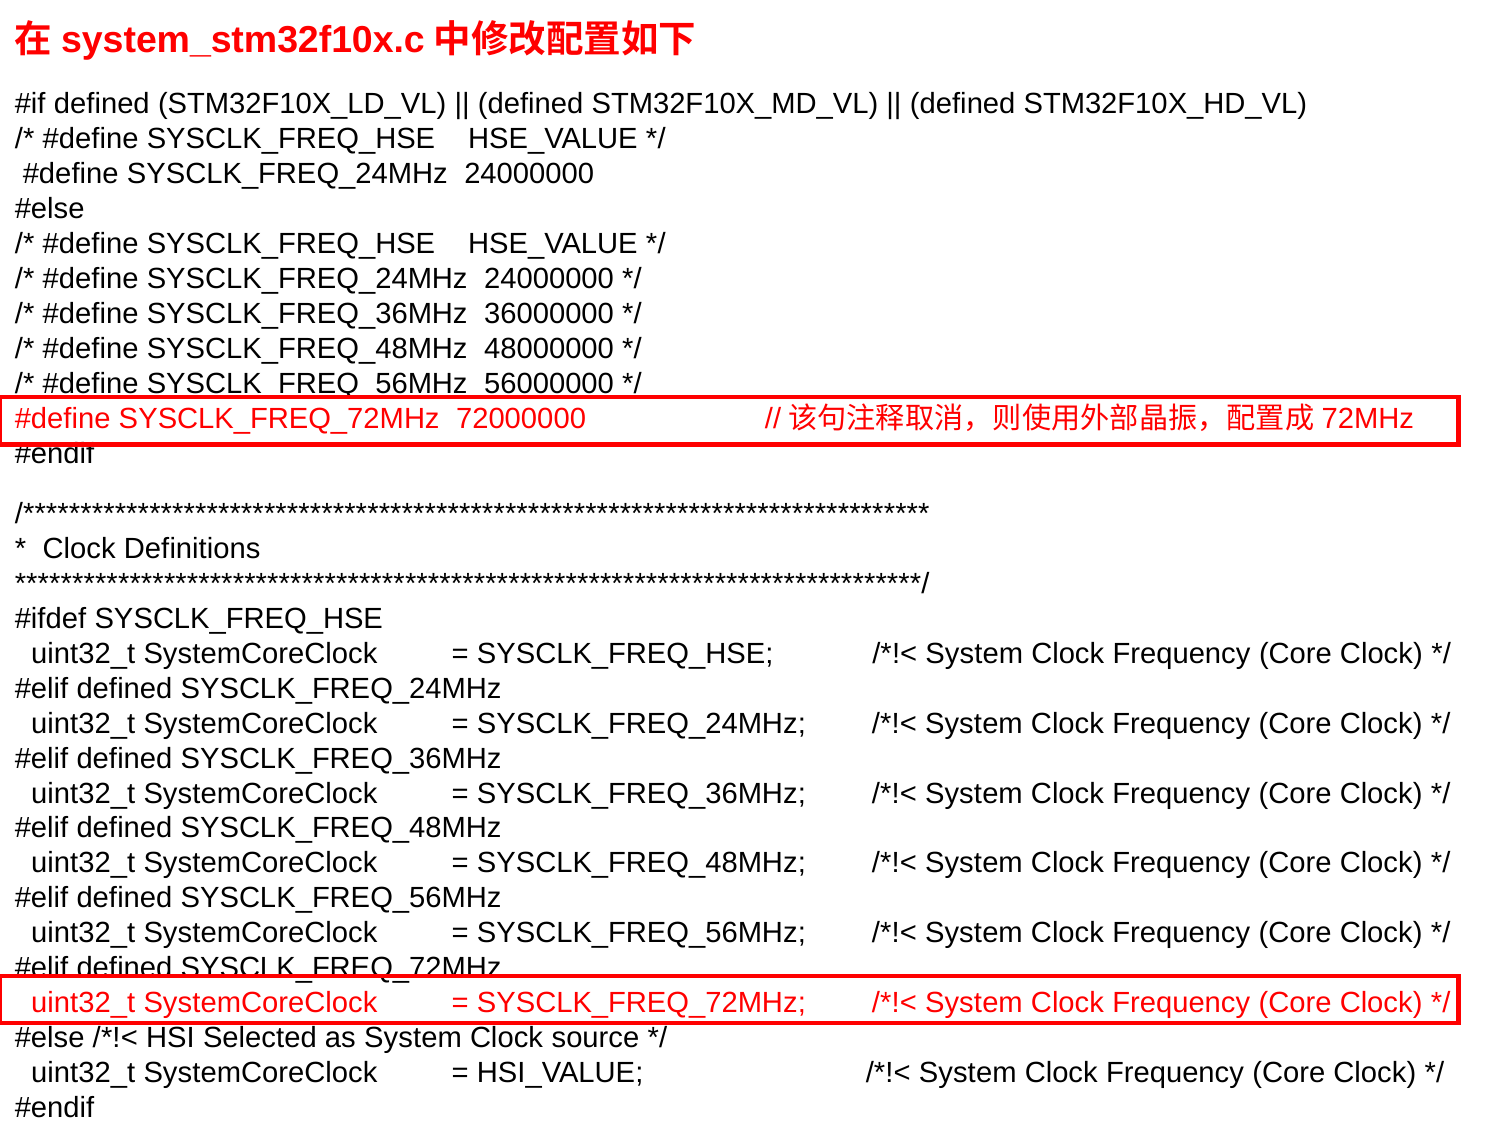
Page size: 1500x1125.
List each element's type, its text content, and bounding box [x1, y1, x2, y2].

text_box [0, 396, 1460, 445]
text_box 在system_stm32f10x.c中修改配置如下 #if defined (STM32F10X_LD_VL) || (defined STM32F10X_MD_VL) || (defined STM32F10X_HD_VL) /* #define SYSCLK_FREQ_HSE HSE_VALUE */ #define SYSCLK_FREQ_24MHz 24000000 #else /* #define SYSCLK_FREQ_HSE HSE_VALUE */ /* #define SYSCLK_FREQ_24MHz 24000000 */ /* #define SYSCLK_FREQ_36MHz 36000000 */ /* #define SYSCLK_FREQ_48MHz 48000000 */ /* #define SYSCLK_FREQ_56MHz 56000000 */ #define SYSCLK_FREQ_72MHz 72000000 //该句注释取消，则使用外部晶振，配置成72MHz #endif /******************************************************************************* * Clock Definitions *******************************************************************************/ #ifdef SYSCLK_FREQ_HSE uint32_t SystemCoreClock = SYSCLK_FREQ_HSE; /*!< System Clock Frequency (Core Clock) */ #elif defined SYSCLK_FREQ_24MHz uint32_t SystemCoreClock = SYSCLK_FREQ_24MHz; /*!< System Clock Frequency (Core Clock) */ #elif defined SYSCLK_FREQ_36MHz uint32_t SystemCoreClock = SYSCLK_FREQ_36MHz; /*!< System Clock Frequency (Core Clock) */ #elif defined SYSCLK_FREQ_48MHz uint32_t SystemCoreClock = SYSCLK_FREQ_48MHz; /*!< System Clock Frequency (Core Clock) */ #elif defined SYSCLK_FREQ_56MHz uint32_t SystemCoreClock = SYSCLK_FREQ_56MHz; /*!< System Clock Frequency (Core Clock) */ #elif defined SYSCLK_FREQ_72MHz uint32_t SystemCoreClock = SYSCLK_FREQ_72MHz; /*!< System Clock Frequency (Core Clock) */ #else /*!< HSI Selected as System Clock source */ uint32_t SystemCoreClock = HSI_VALUE; /*!< System Clock Frequency (Core Clock) */ #endif [0, 7, 1500, 1125]
picture [26, 151, 97, 204]
text_box [0, 975, 1460, 1024]
